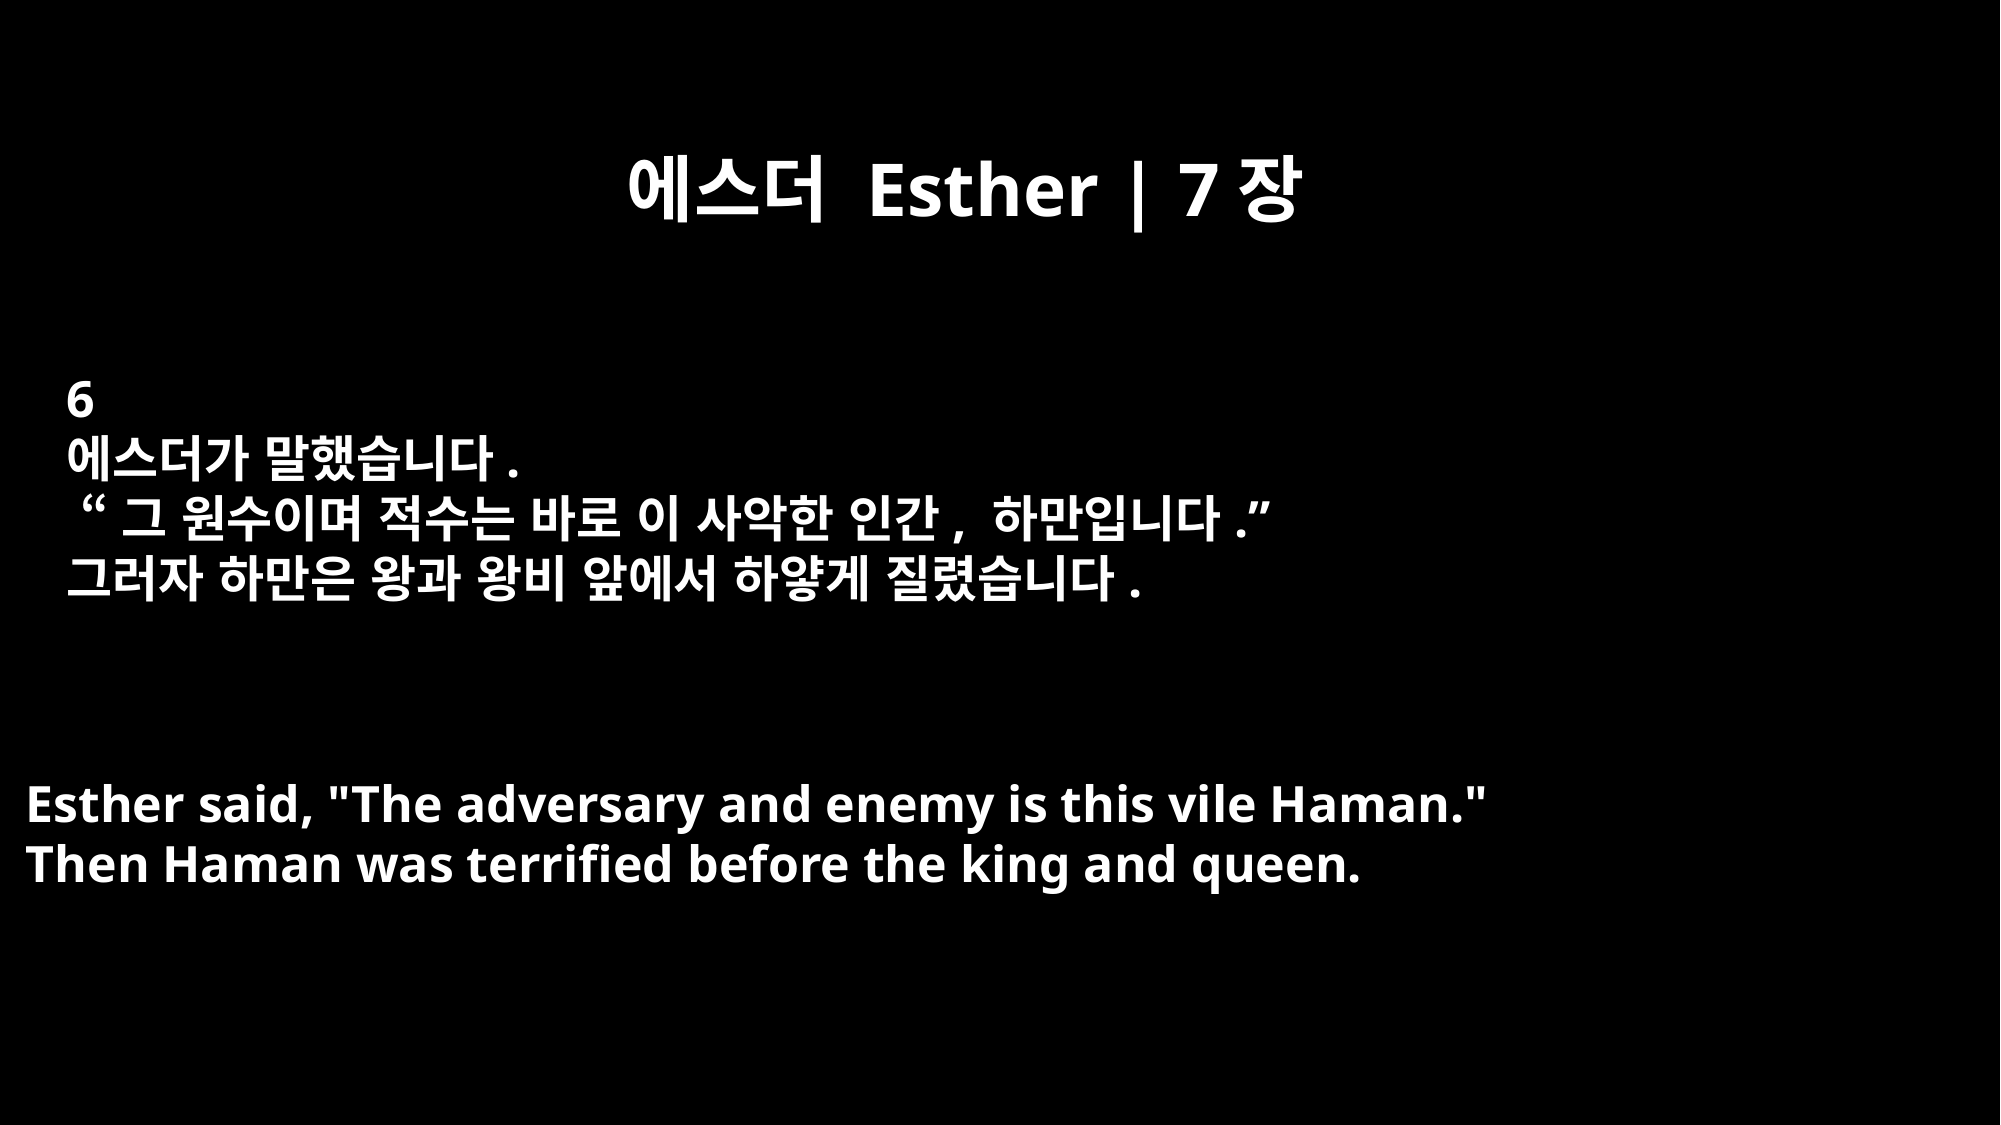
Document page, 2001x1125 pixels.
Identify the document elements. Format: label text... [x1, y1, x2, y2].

text_box 에스더 Esther | 7장 [612, 136, 1320, 239]
text_box 6 에스더가 말했습니다. “그 원수이며 적수는 바로 이 사악한 인간, 하만입니다.” 그러자 하만은 왕과 왕비 앞에서 하얗게 질렸습니다. [51, 359, 1299, 615]
text_box Esther said, "The adversary and enemy is this vile Haman." Then Haman was terrified before the king and queen. [11, 764, 1517, 900]
